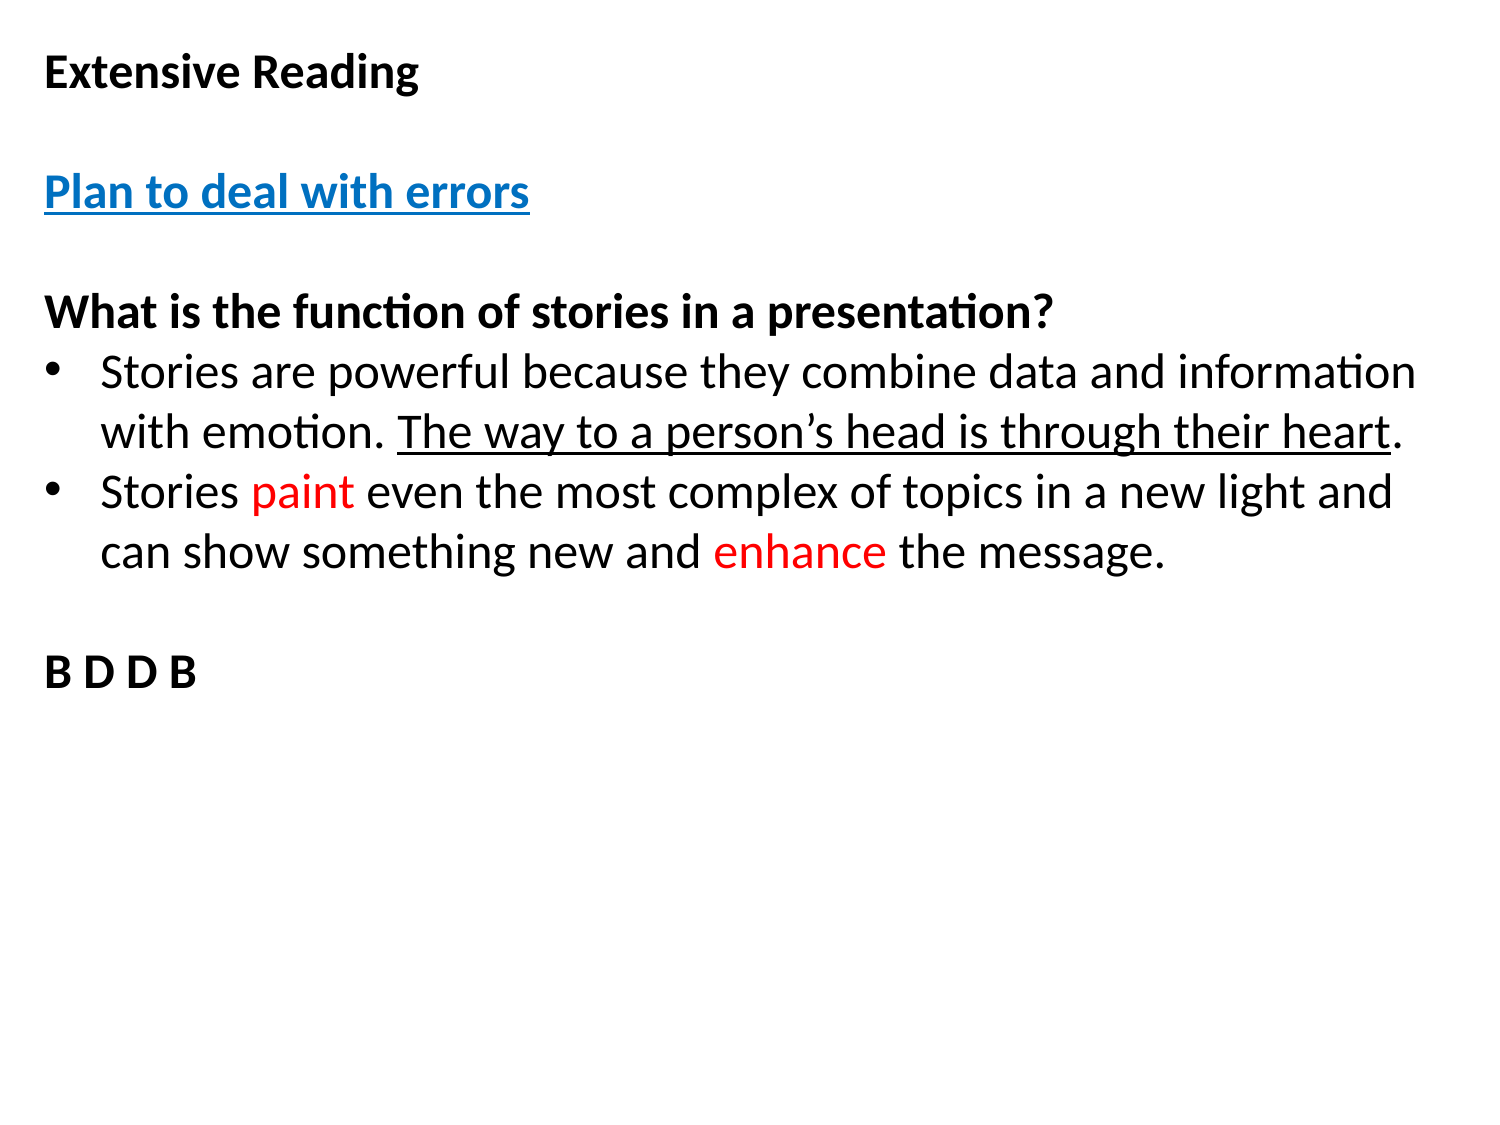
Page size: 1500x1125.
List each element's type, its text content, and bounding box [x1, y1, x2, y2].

text_box Extensive Reading Plan to deal with errors What is the function of stories in a presentation? Stories are powerful because they combine data and information with emotion. The way to a person’s head is through their heart. Stories paint even the most complex of topics in a new light and can show something new and enhance the message. B D D B [29, 30, 1471, 766]
